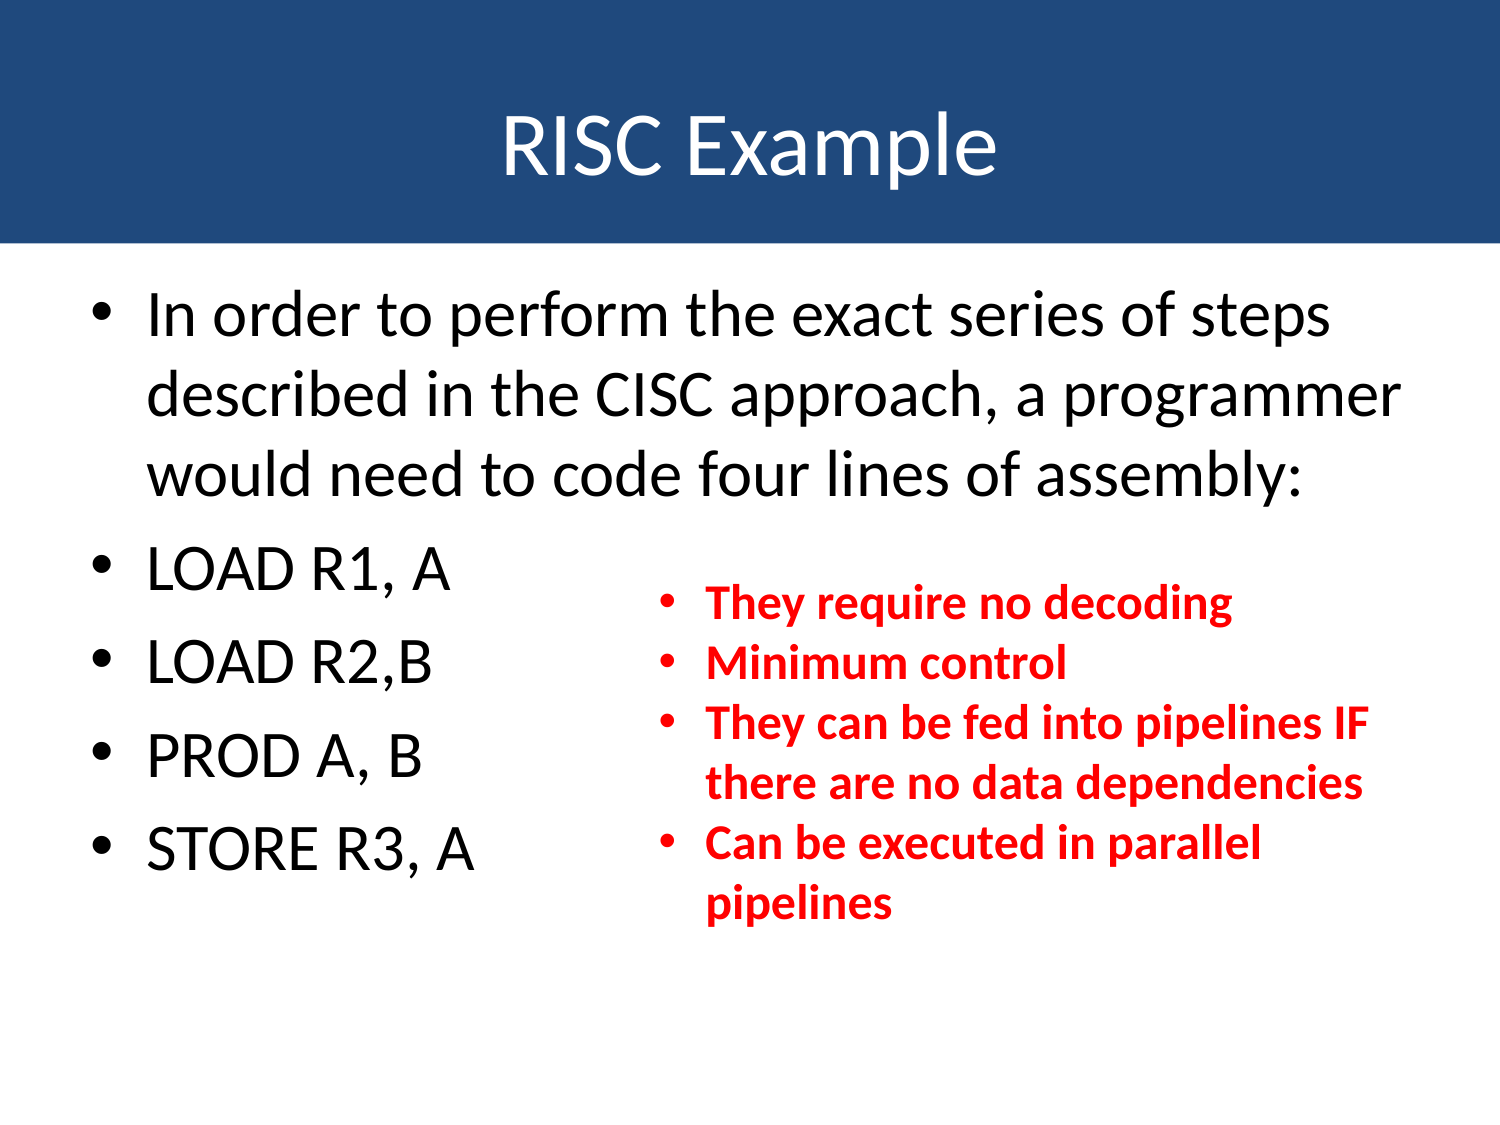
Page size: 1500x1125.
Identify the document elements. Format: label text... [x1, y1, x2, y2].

text_box They require no decoding Minimum control They can be fed into pipelines IF there are no data dependencies Can be executed in parallel pipelines [643, 562, 1388, 938]
title RISC Example [75, 45, 1425, 233]
list In order to perform the exact series of steps described in the CISC approach, a programmer would need to code four lines of assembly: LOAD R1, A LOAD R2,B PROD A, B STORE R3, A [75, 262, 1425, 1005]
